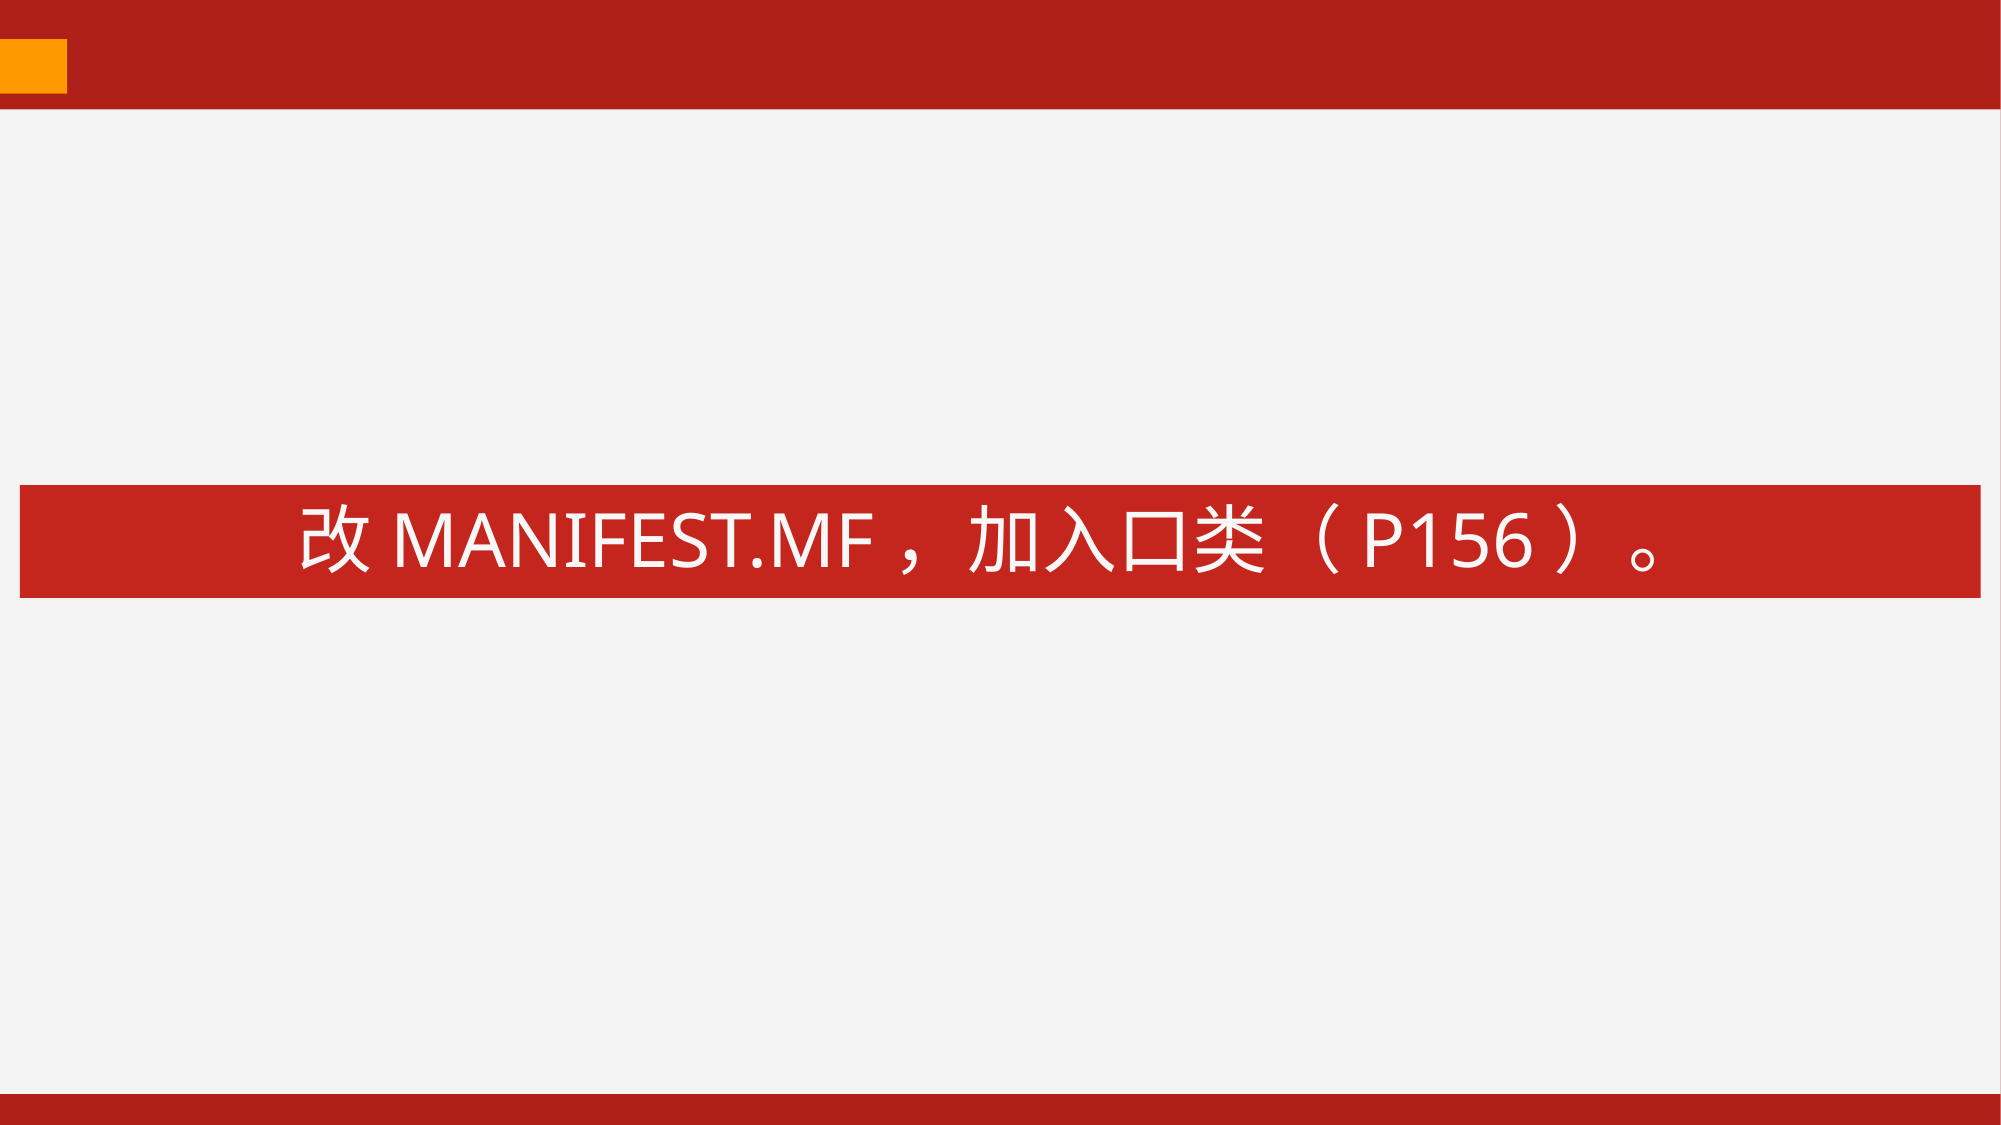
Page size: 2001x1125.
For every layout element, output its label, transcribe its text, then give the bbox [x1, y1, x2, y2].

text_box 改MANIFEST.MF，加入口类（P156）。 [19, 485, 1981, 598]
text_box [0, 39, 68, 94]
text_box [0, 109, 2001, 1094]
